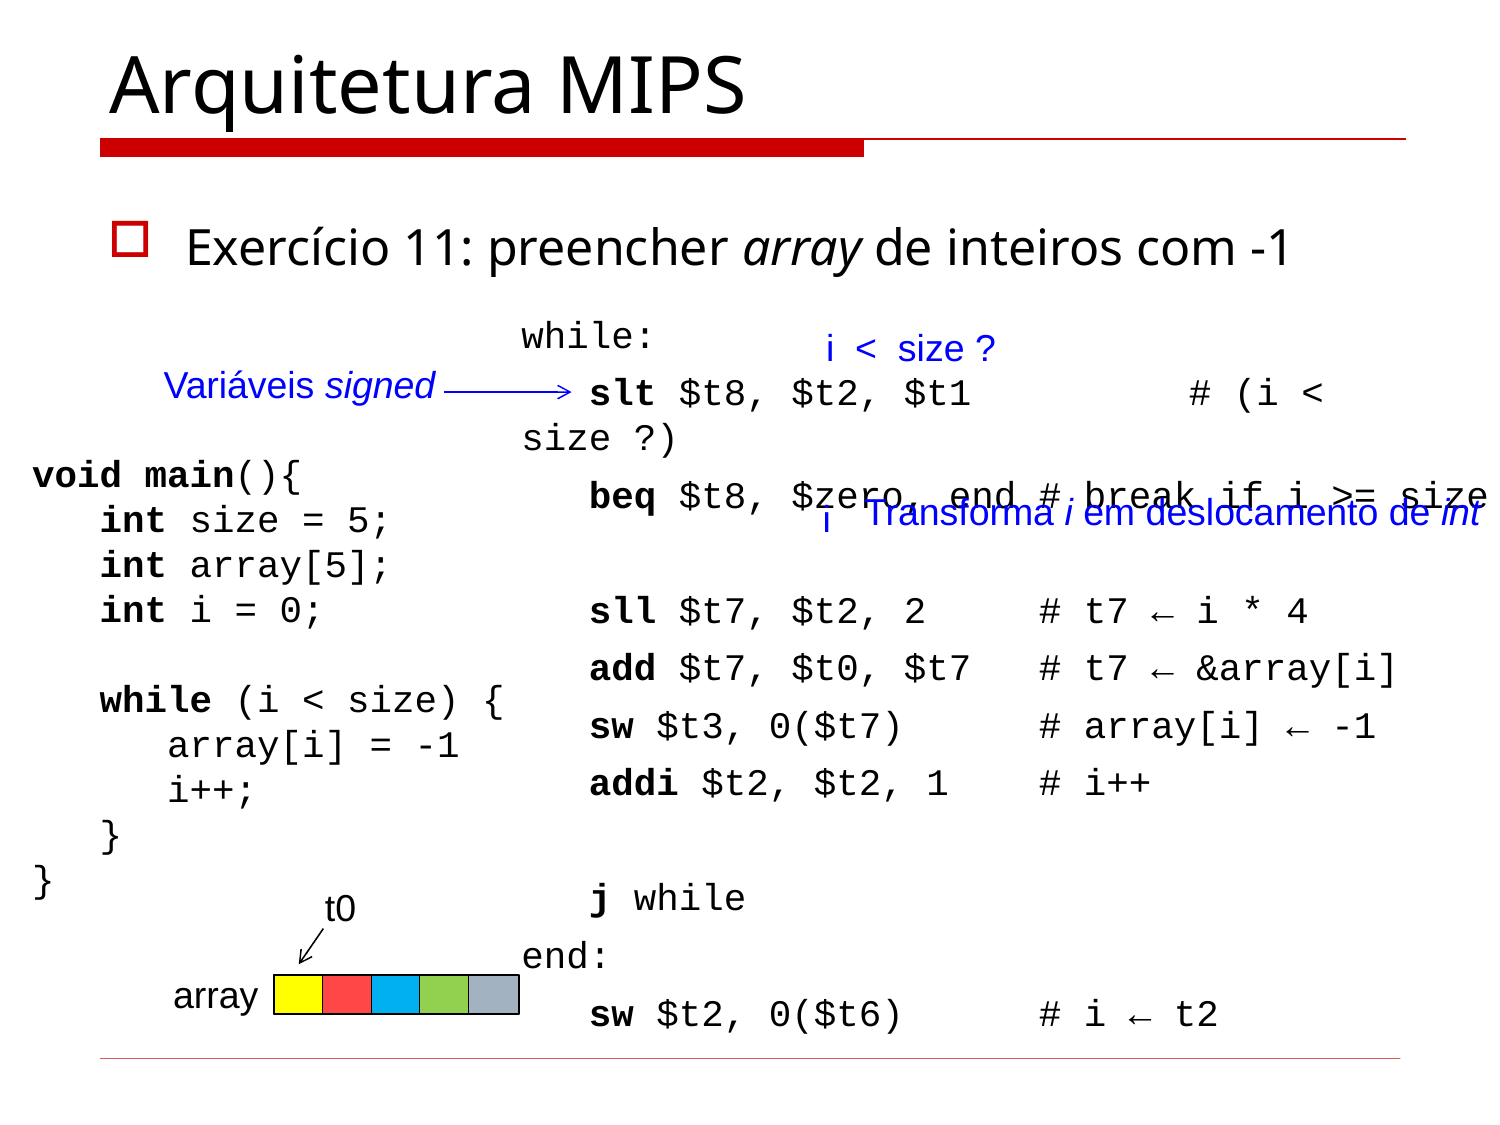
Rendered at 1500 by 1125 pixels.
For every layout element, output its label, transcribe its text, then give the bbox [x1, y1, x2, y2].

title Arquitetura MIPS [93, 49, 1407, 138]
text_box i [807, 487, 857, 548]
text_box while: slt $t8, $t2, $t1 # (i < size ?) beq $t8, $zero, end # break if i >= size sll $t7, $t2, 2 # t7 ← i * 4 add $t7, $t0, $t7 # t7 ← &array[i] sw $t3, 0($t7) # array[i] ← -1 addi $t2, $t2, 1 # i++ j while end: sw $t2, 0($t6) # i ← t2 [506, 303, 1500, 1086]
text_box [157, 876, 520, 1025]
text_box void main(){ int size = 5; int array[5]; int i = 0; while (i < size) { array[i] = -1 i++; } } [17, 442, 506, 908]
text_box i < size ? [811, 316, 1012, 377]
list Exercício 11: preencher array de inteiros com -1 [92, 207, 1500, 397]
text_box Variáveis signed [148, 353, 451, 413]
text_box Transforma i em deslocamento de int [849, 481, 1496, 541]
